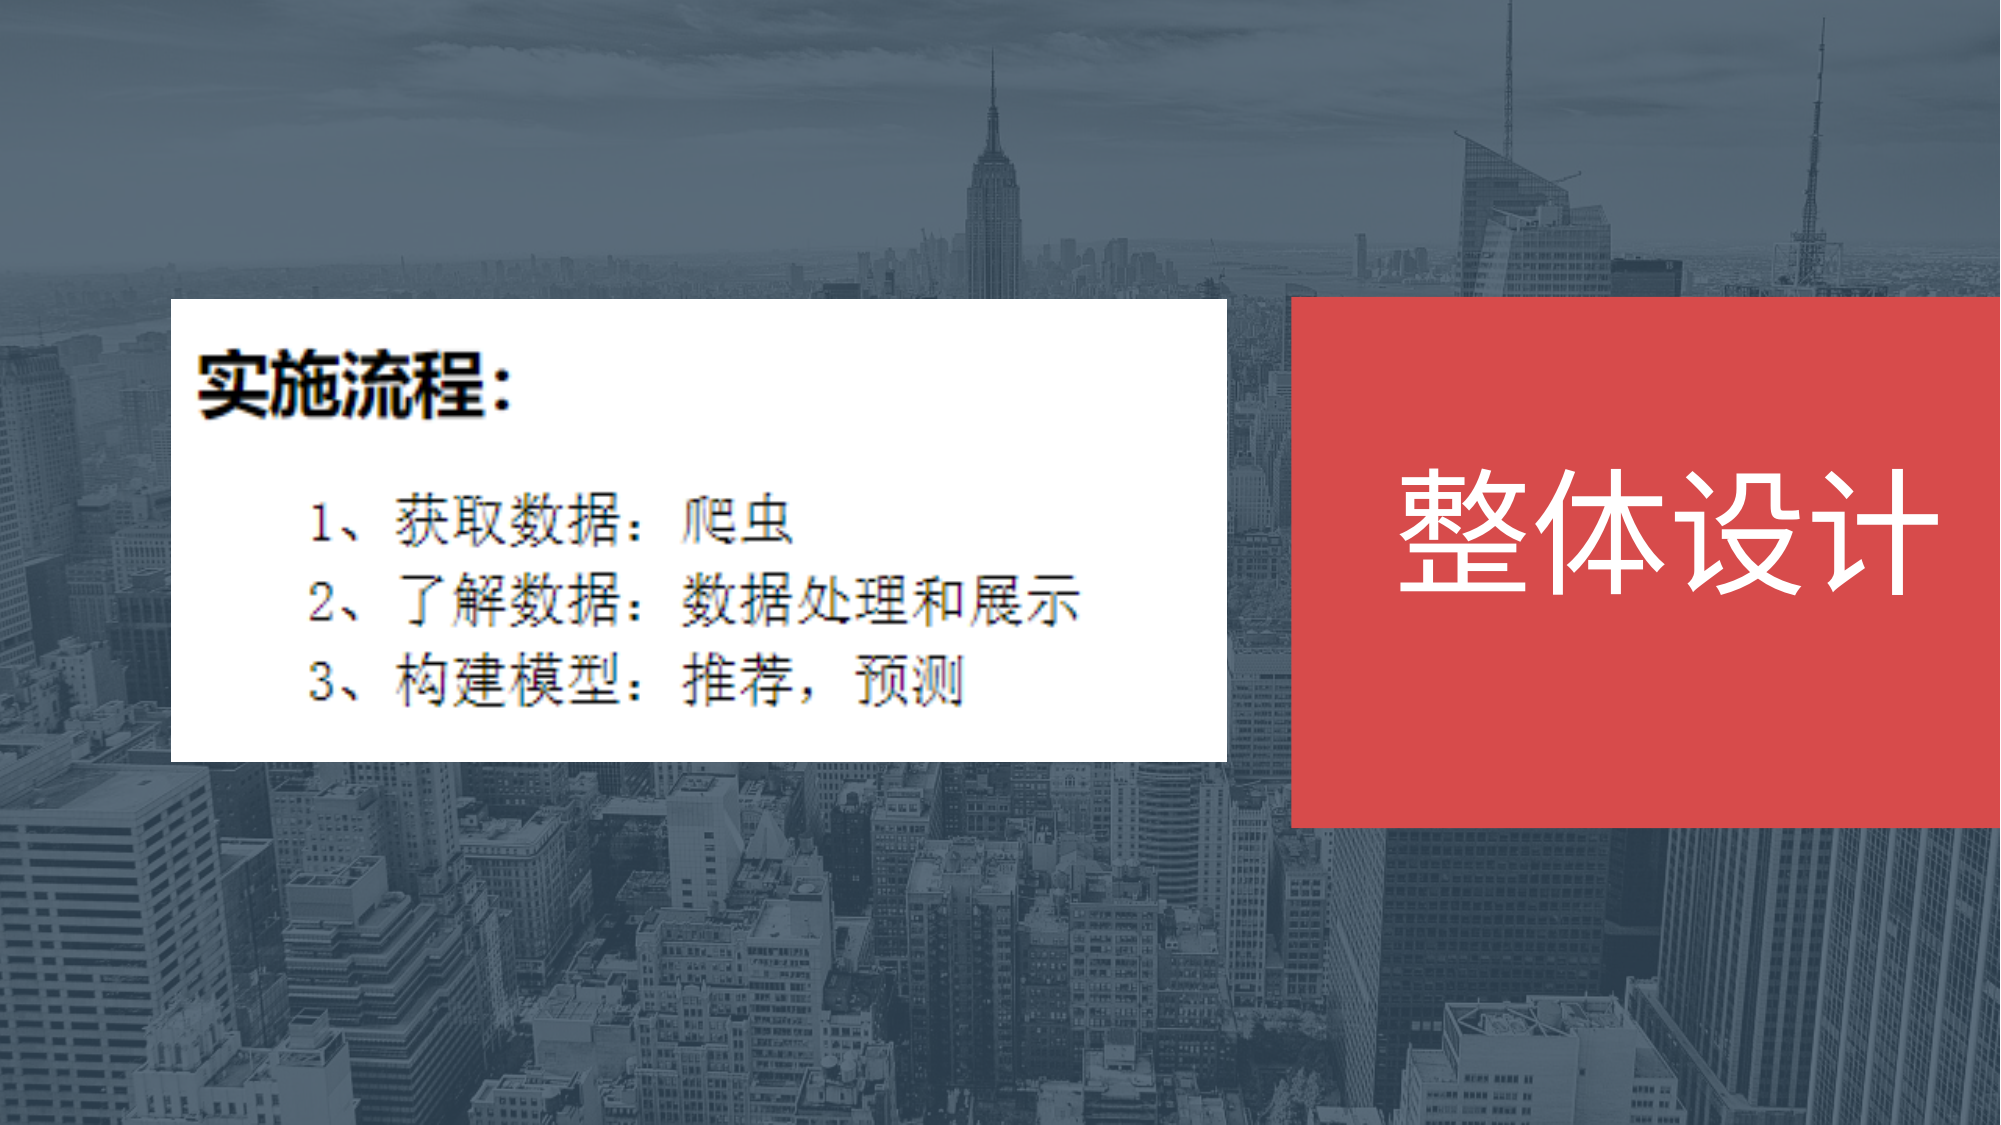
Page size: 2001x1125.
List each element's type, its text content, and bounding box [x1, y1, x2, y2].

picture [171, 299, 1227, 762]
text_box 整体设计 [1379, 439, 1959, 620]
